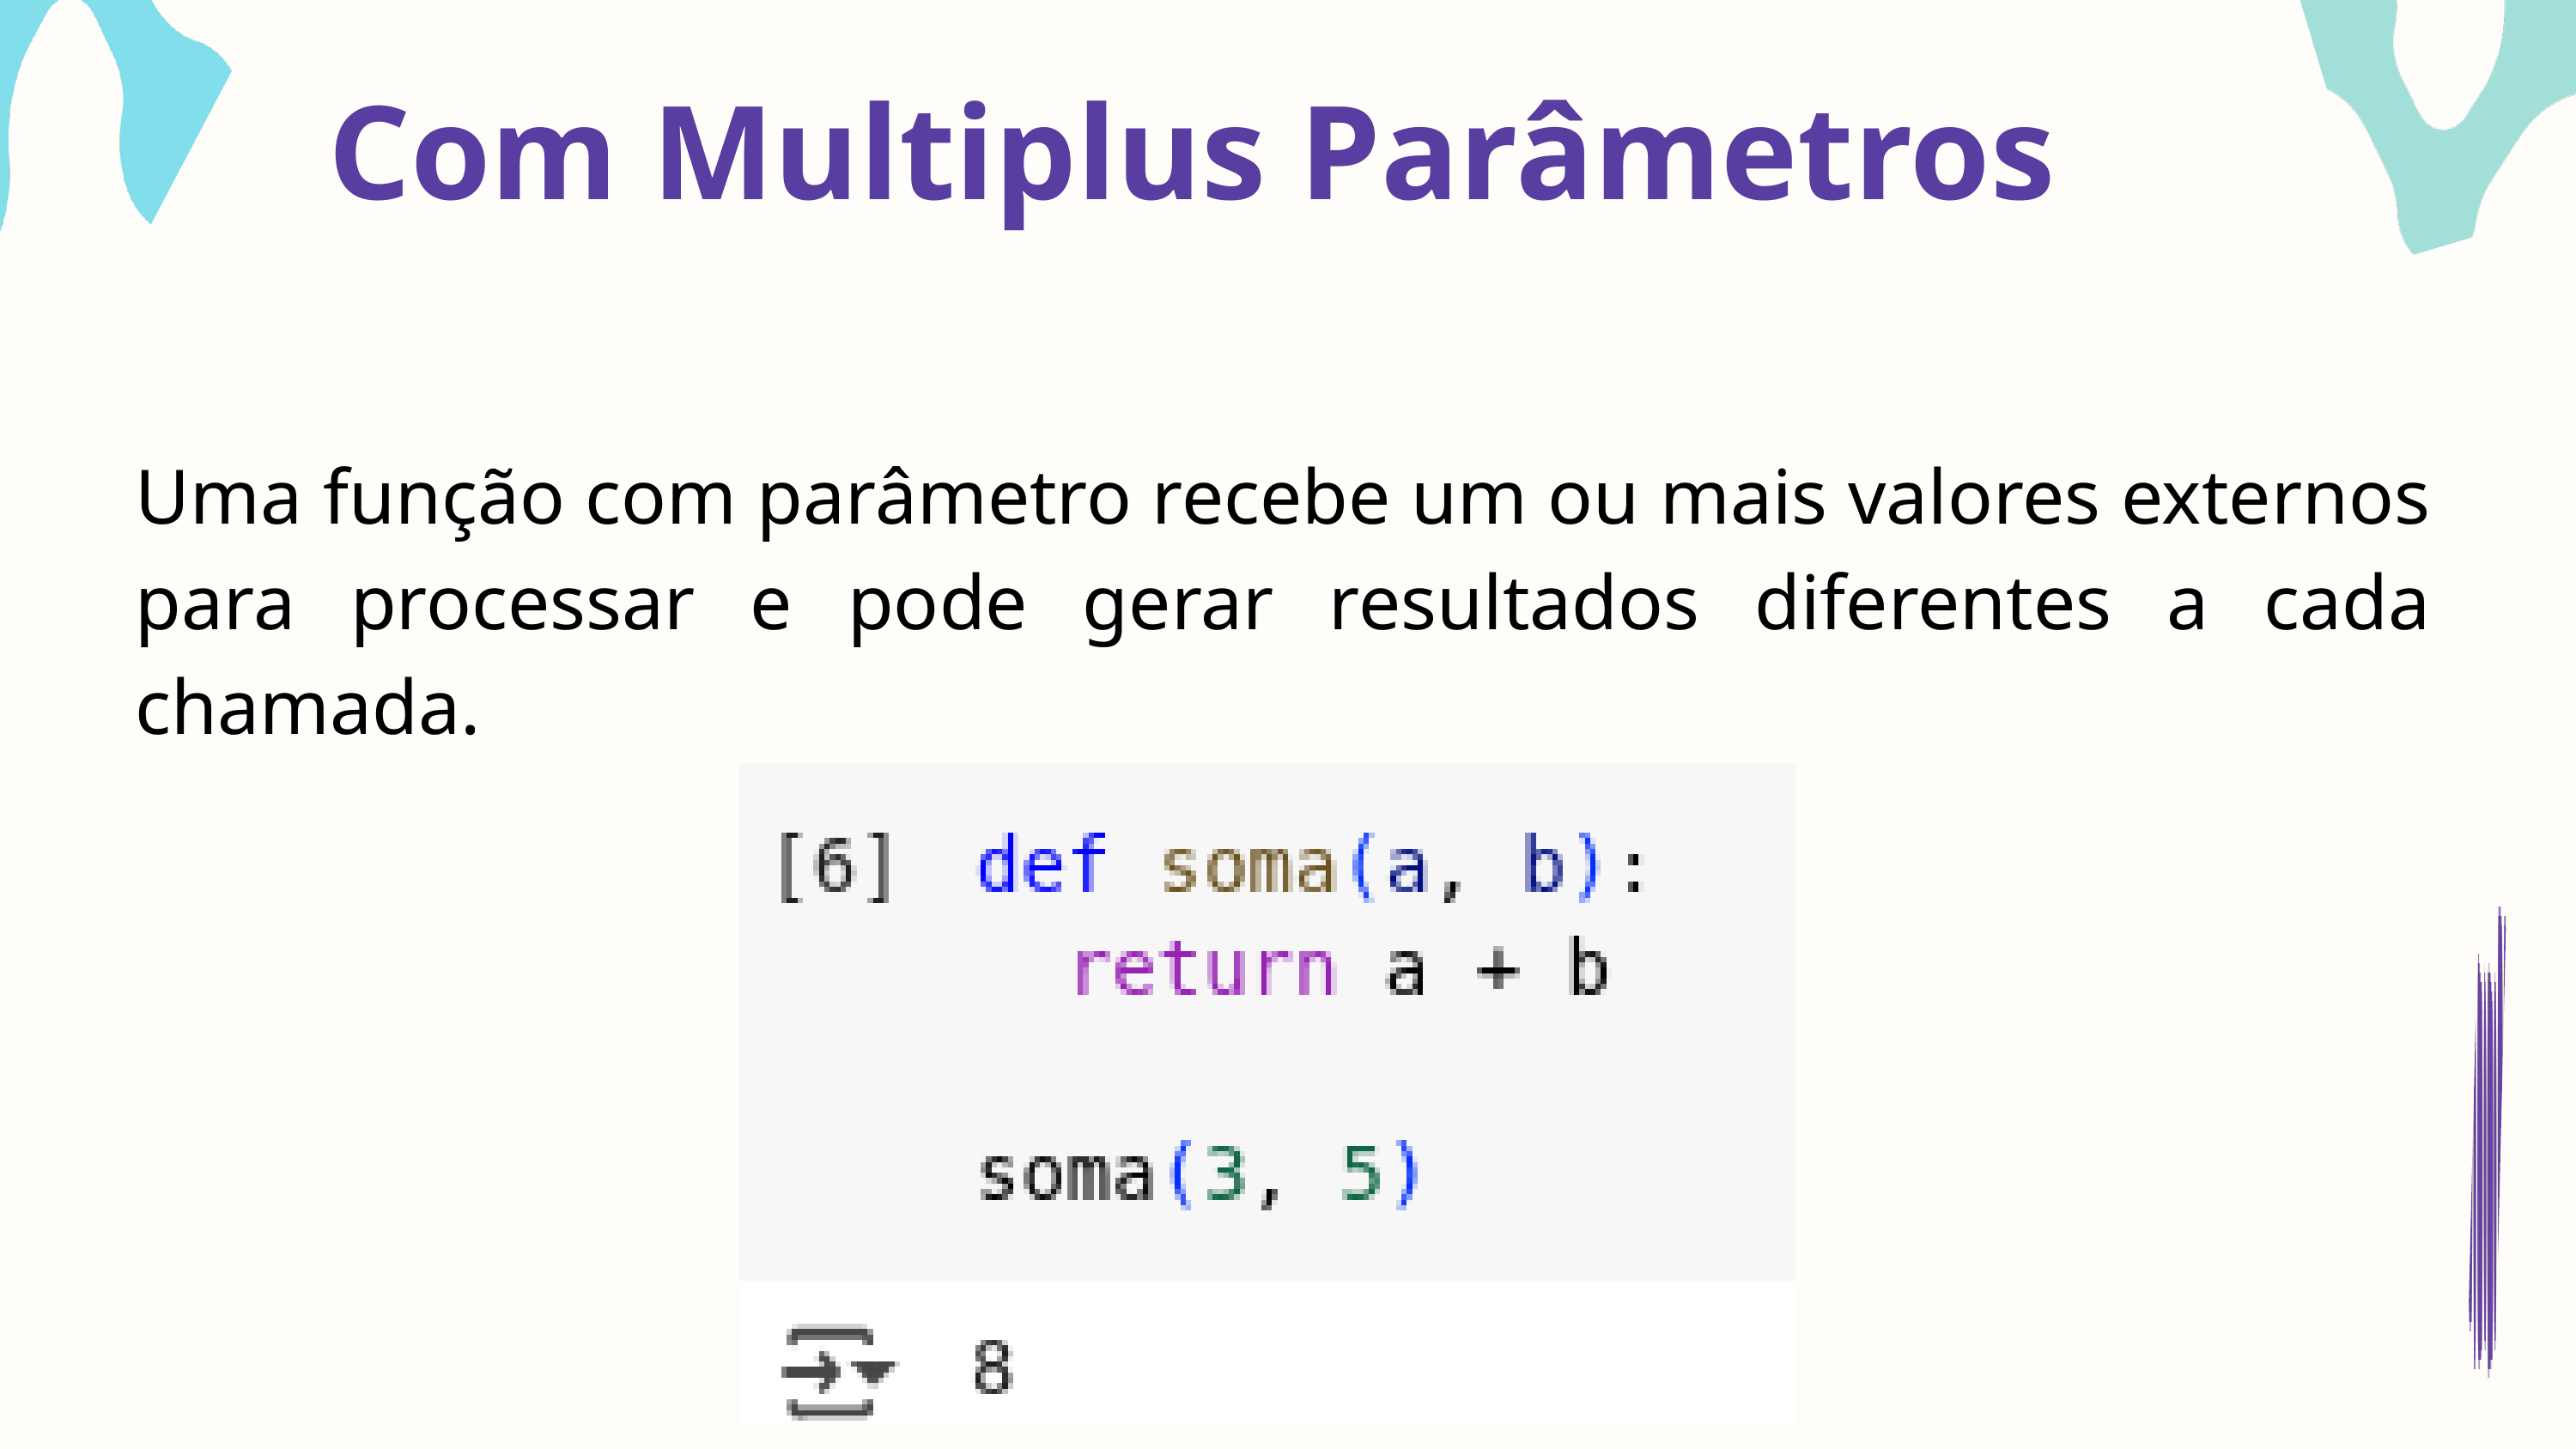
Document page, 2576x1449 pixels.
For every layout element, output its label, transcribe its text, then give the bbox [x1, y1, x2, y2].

text_box Com Multiplus Parâmetros [121, 44, 2263, 227]
text_box [738, 763, 1796, 1427]
text_box [2467, 879, 2507, 1379]
text_box [0, 0, 259, 316]
text_box [2300, 0, 2576, 265]
text_box Uma função com parâmetro recebe um ou mais valores externos para processar e pode gerar resultados diferentes a cada chamada. [135, 433, 2432, 750]
